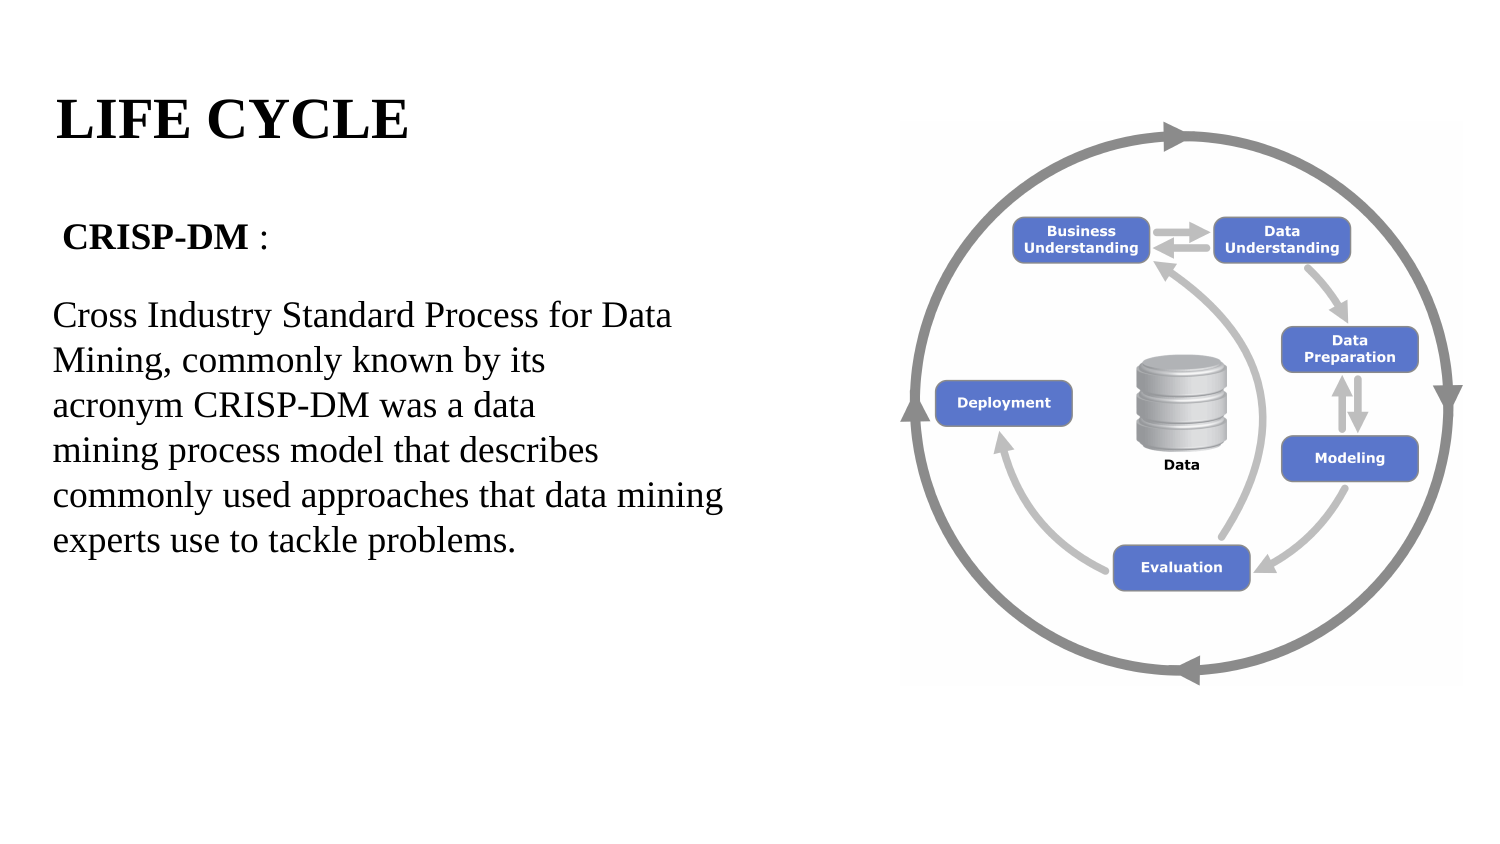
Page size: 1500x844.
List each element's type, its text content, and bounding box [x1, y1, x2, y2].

list CRISP-DM : Cross Industry Standard Process for Data Mining, commonly known by its acronym CRISP-DM was a data mining process model that describes commonly used approaches that data mining experts use to tackle problems. [37, 196, 779, 732]
picture [899, 121, 1463, 686]
title LIFE CYCLE [51, 72, 1449, 167]
